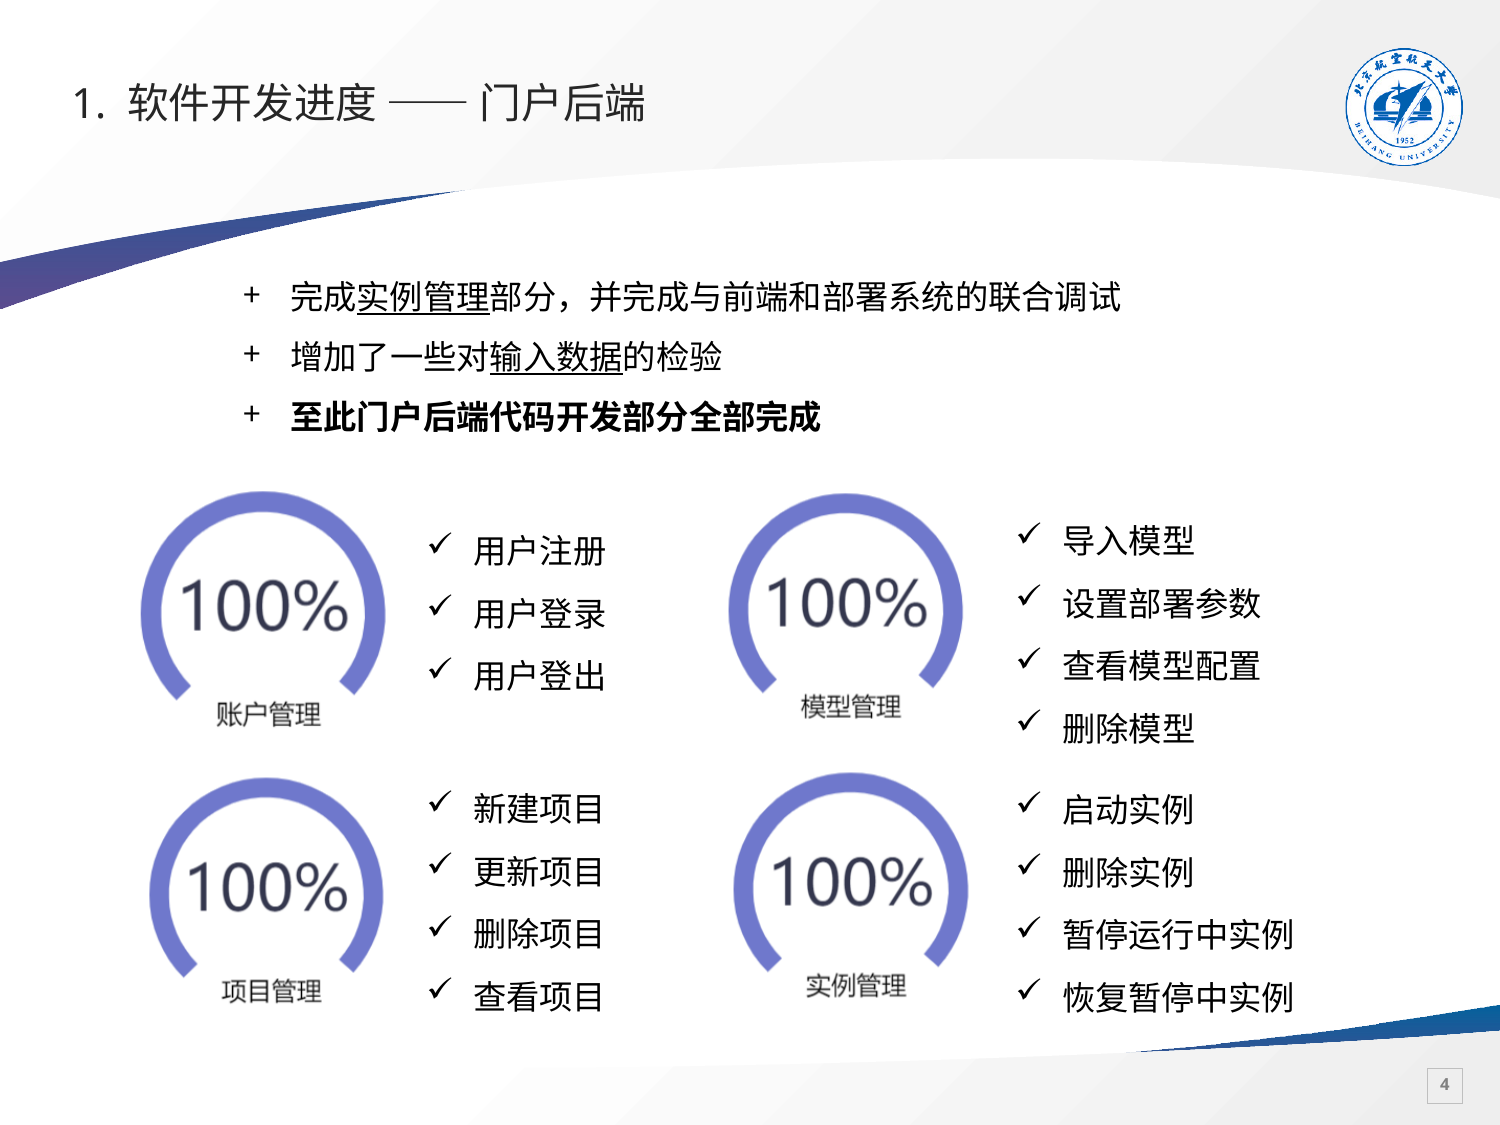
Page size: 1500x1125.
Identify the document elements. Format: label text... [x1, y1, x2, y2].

text_box 导入模型 设置部署参数 查看模型配置 删除模型 [1000, 490, 1305, 756]
picture [139, 767, 394, 1020]
picture [715, 489, 981, 727]
text_box 启动实例 删除实例 暂停运行中实例 恢复暂停中实例 [1000, 759, 1399, 1025]
text_box 新建项目 更新项目 删除项目 查看项目 [411, 758, 767, 1024]
text_box 用户注册 用户登录 用户登出 [412, 500, 715, 703]
picture [1345, 48, 1468, 166]
text_box 完成实例管理部分，并完成与前端和部署系统的联合调试 增加了一些对输入数据的检验 至此门户后端代码开发部分全部完成 [228, 249, 1410, 444]
picture [120, 478, 412, 738]
picture [721, 763, 978, 1009]
title 1. 软件开发进度 —— 门户后端 [59, 60, 1410, 149]
